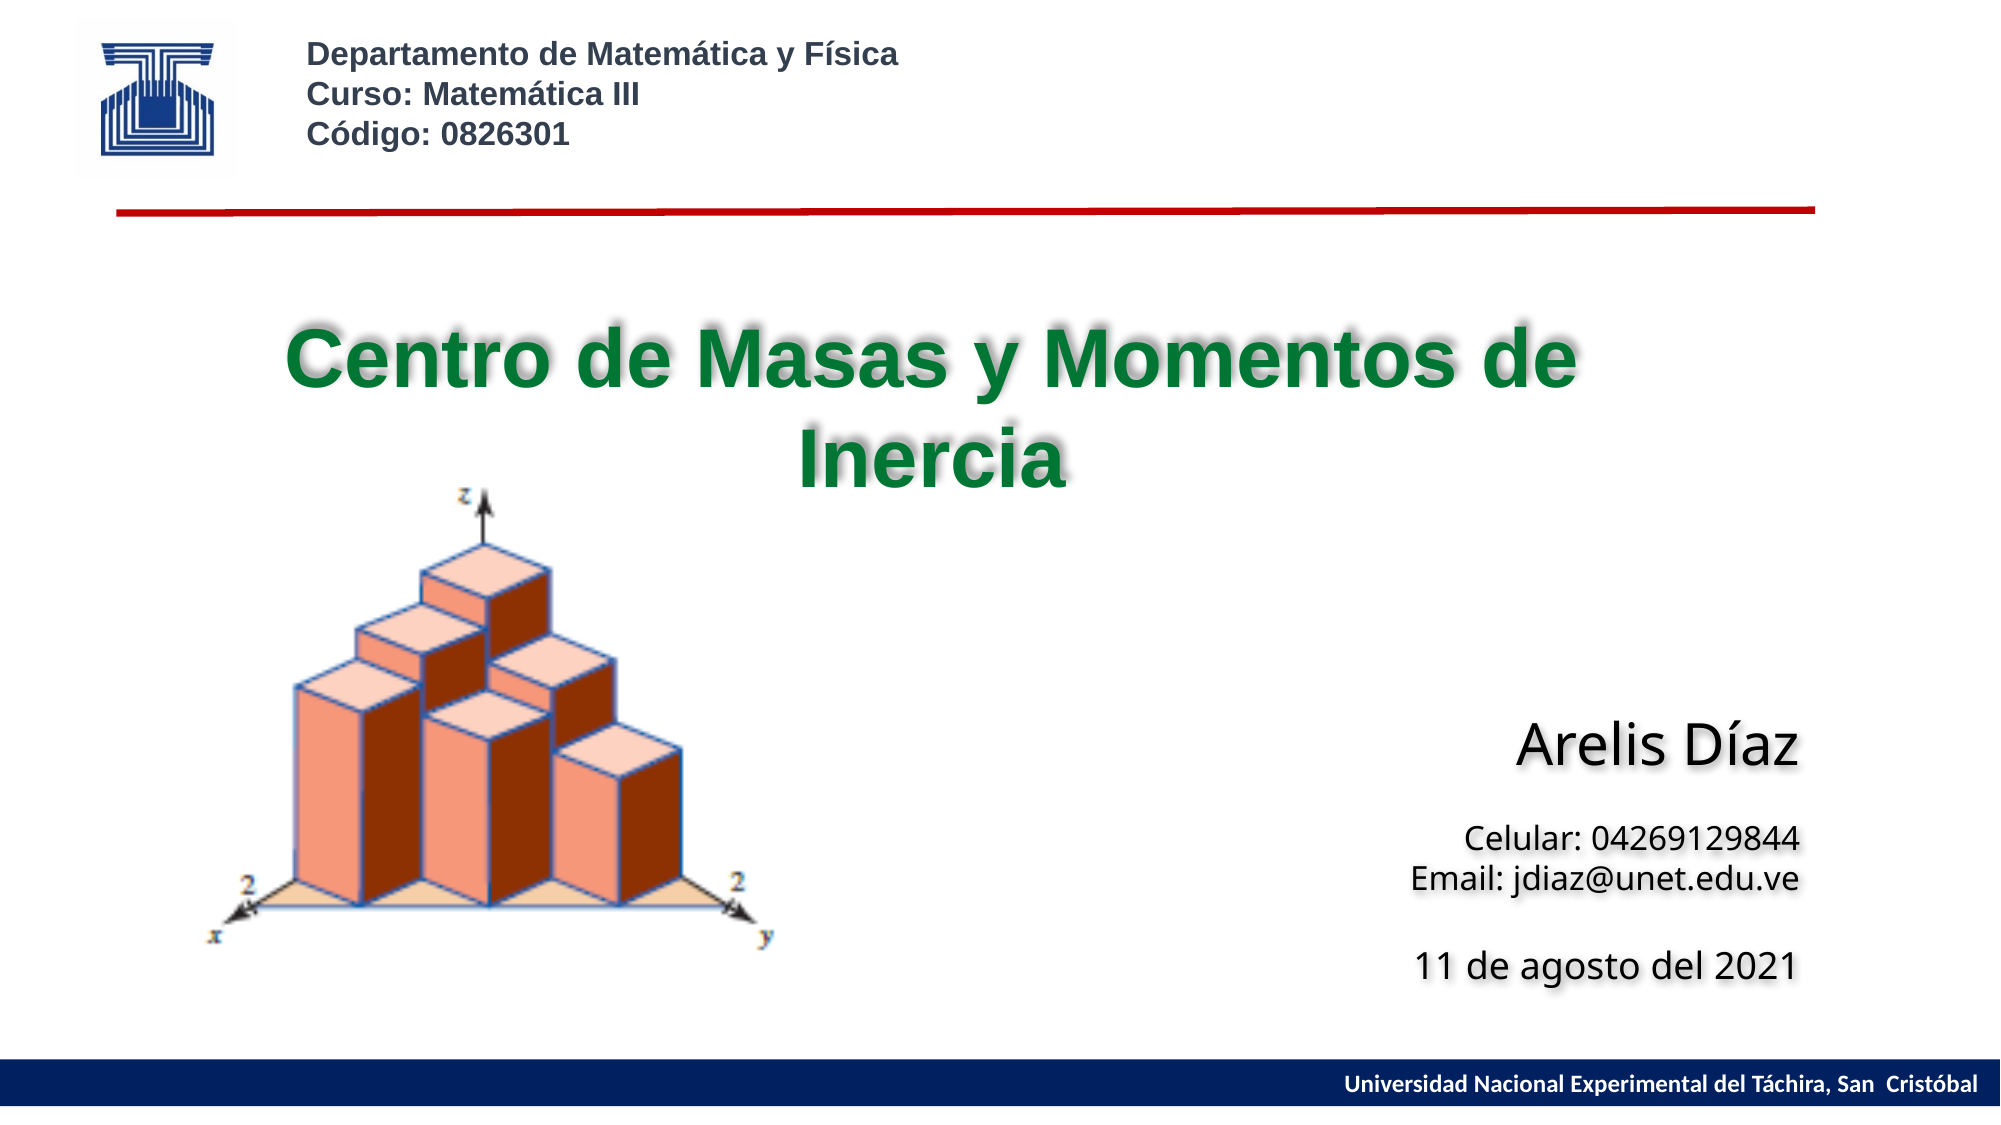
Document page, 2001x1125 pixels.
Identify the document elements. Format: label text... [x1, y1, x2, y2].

text_box Universidad Nacional Experimental del Táchira, San Cristóbal [0, 1058, 2000, 1107]
text_box Departamento de Matemática y Física Curso: Matemática III Código: 0826301 [291, 25, 1418, 160]
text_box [116, 210, 1816, 214]
text_box Arelis Díaz Celular: 04269129844 Email: jdiaz@unet.edu.ve 11 de agosto del 2021 [932, 700, 1816, 995]
picture [203, 473, 791, 964]
text_box Centro de Masas y Momentos de Inercia [203, 296, 1661, 512]
picture [75, 18, 237, 181]
